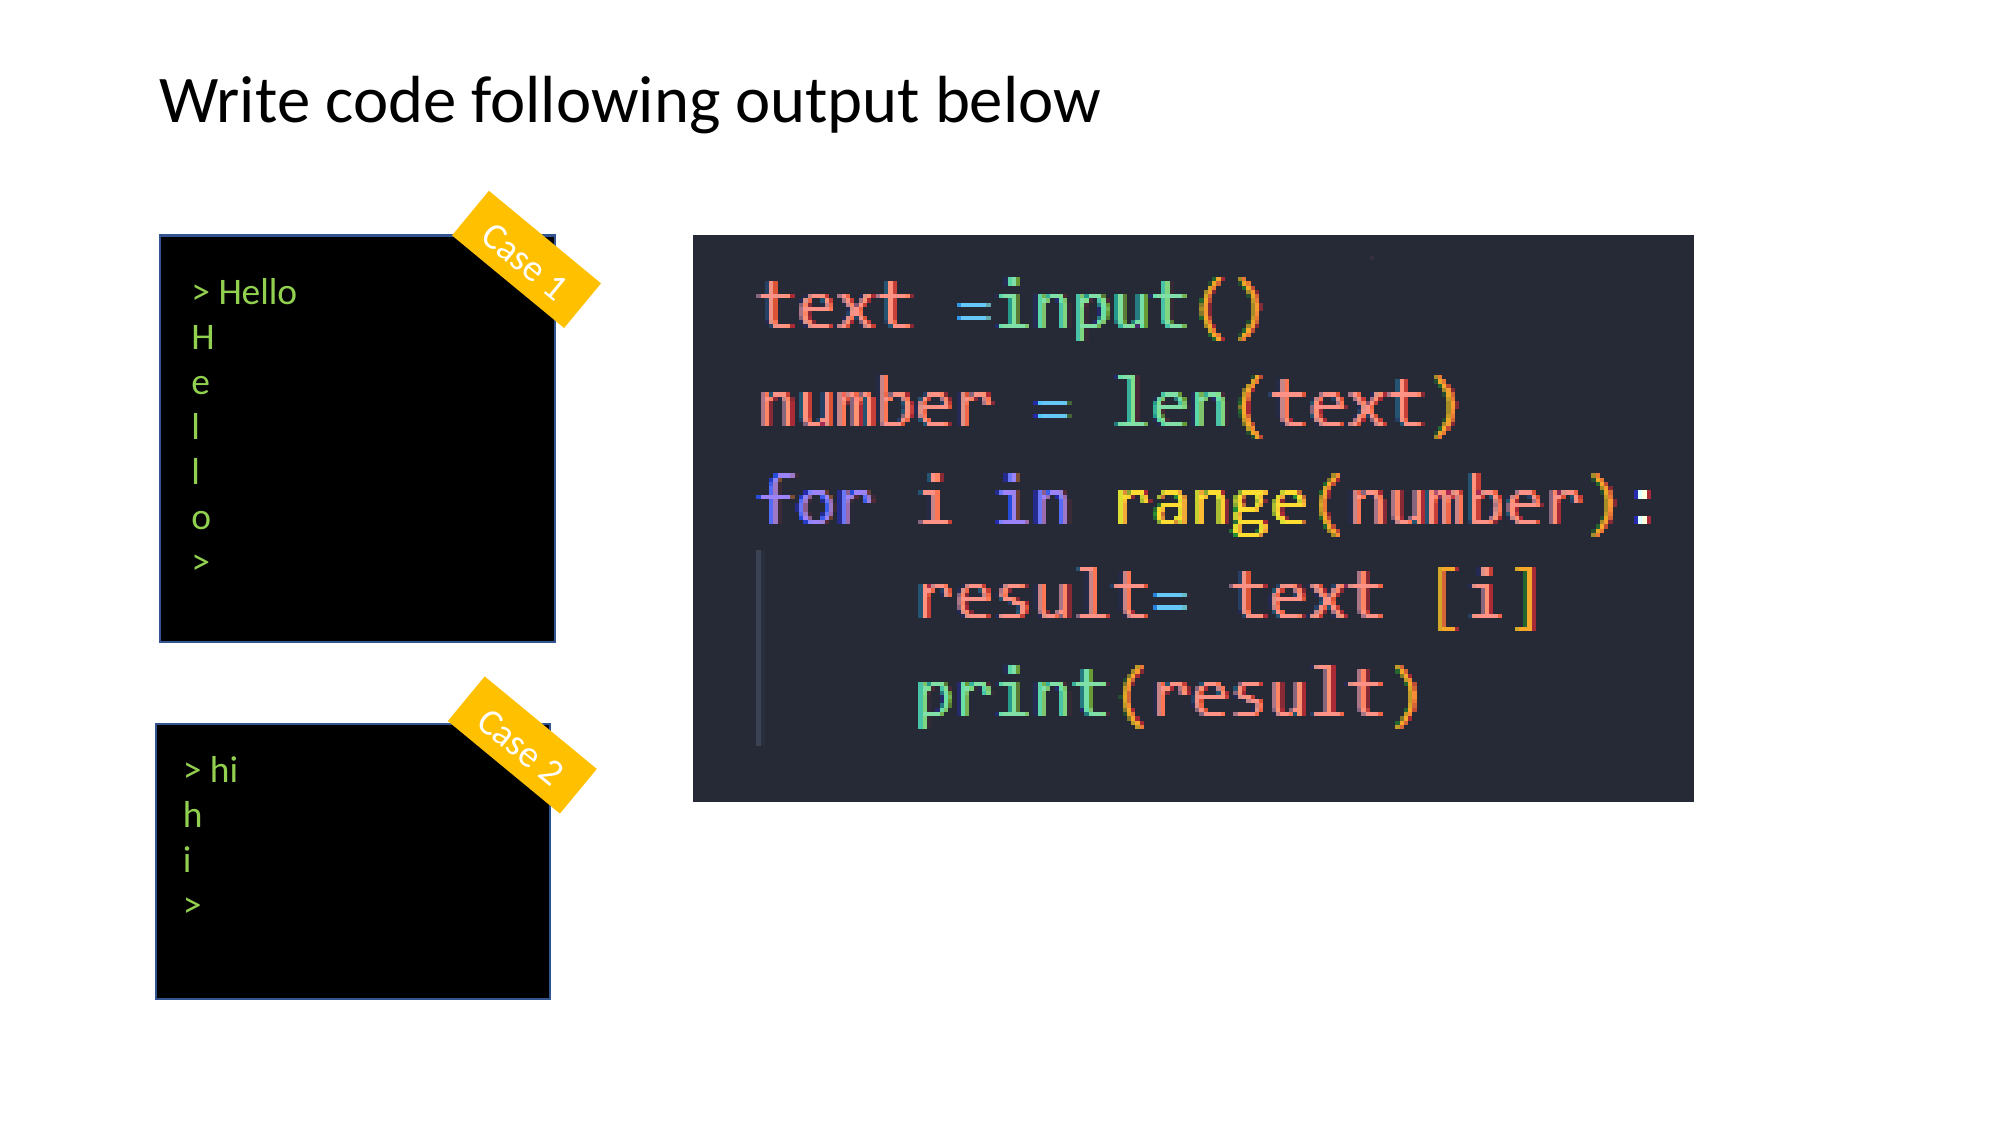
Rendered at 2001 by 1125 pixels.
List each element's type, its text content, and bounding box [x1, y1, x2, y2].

text_box Case 2 [446, 674, 599, 816]
text_box Case 1 [450, 189, 603, 330]
picture [693, 235, 1694, 802]
text_box [159, 234, 556, 643]
text_box [155, 723, 551, 1000]
text_box Write code following output below [144, 47, 1117, 143]
text_box > hi h i > [168, 737, 254, 933]
text_box > Hello H e l l o > [176, 259, 313, 590]
